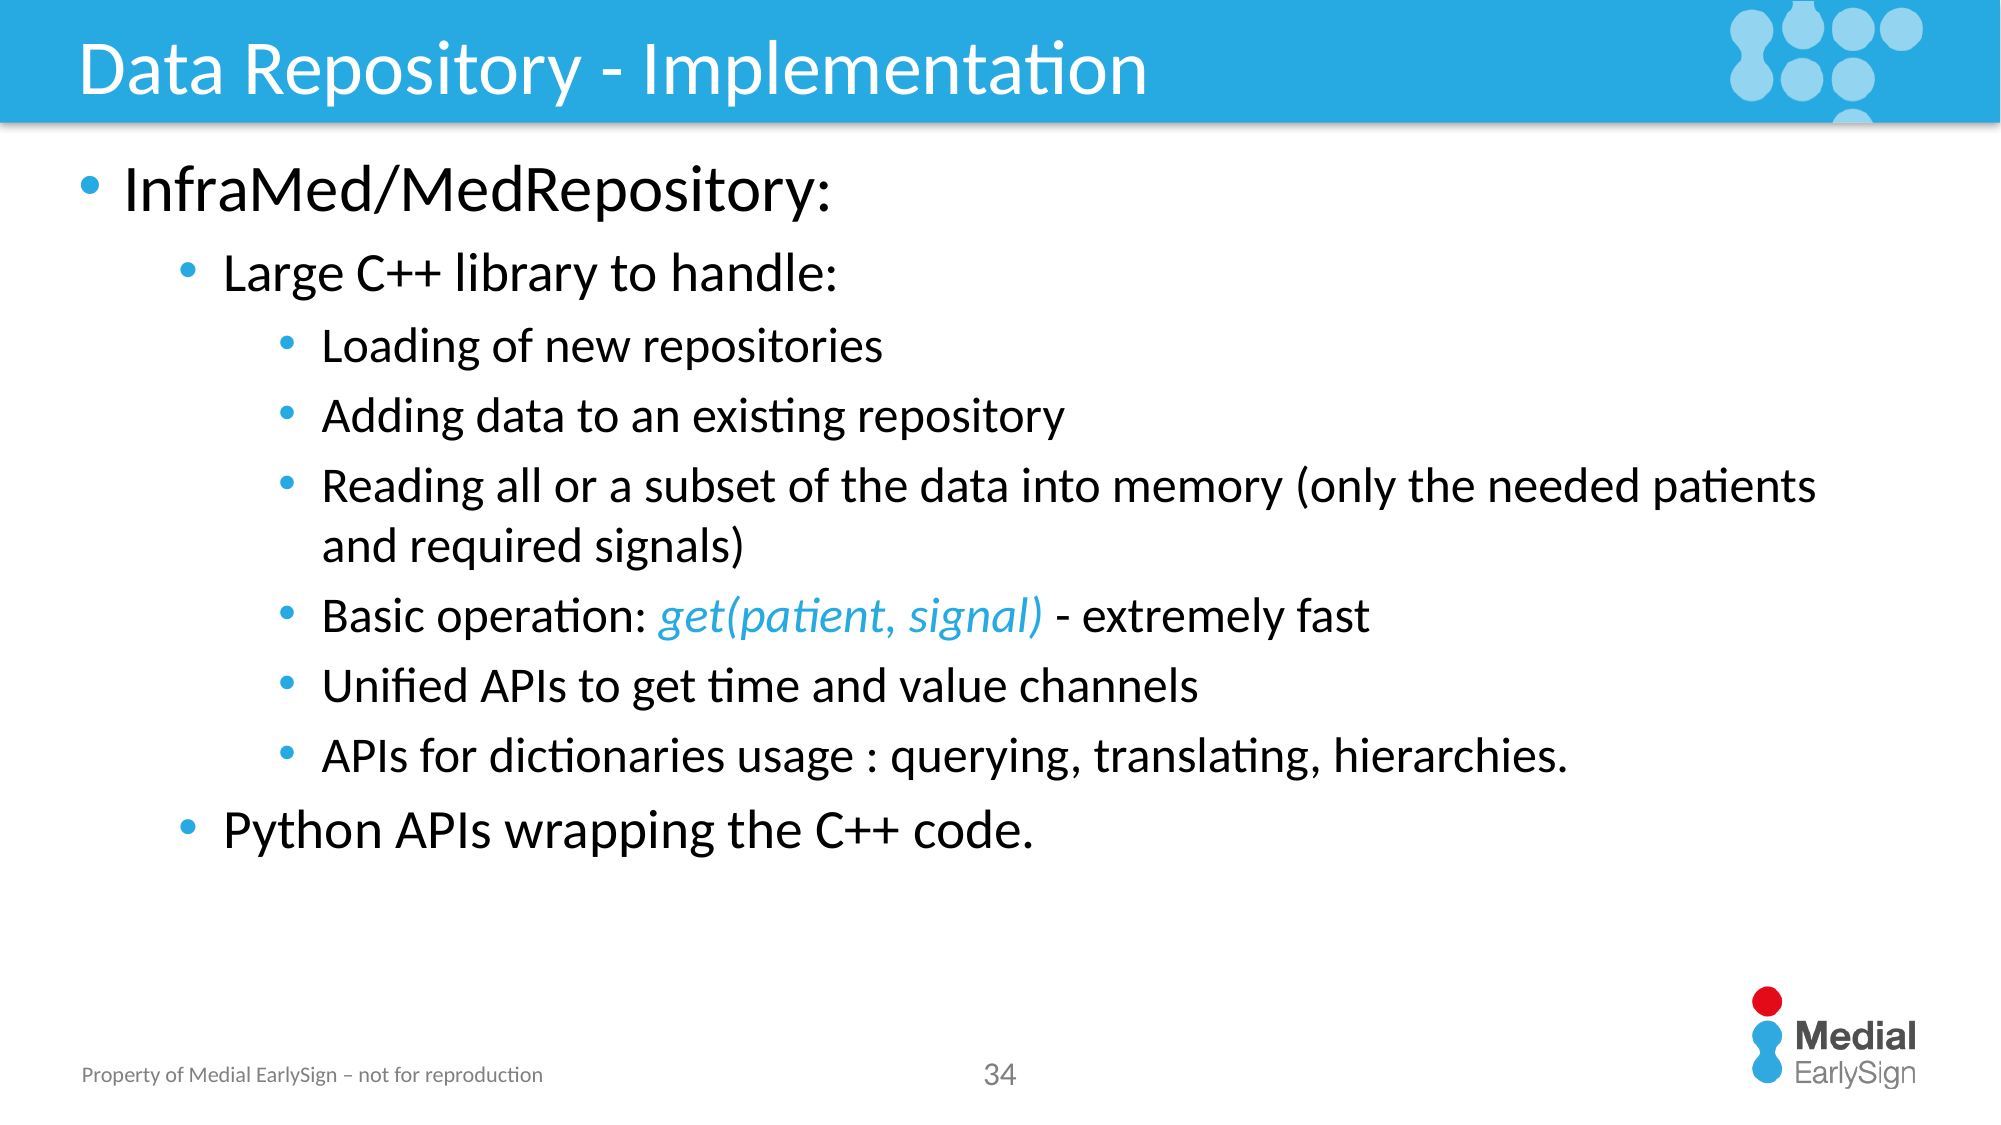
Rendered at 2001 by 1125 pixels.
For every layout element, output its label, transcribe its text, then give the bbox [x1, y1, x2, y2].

picture [1730, 1, 1923, 123]
title Data Repository - Implementation [63, 8, 1729, 119]
picture [1835, 986, 1915, 1089]
list InfraMed/MedRepository: Large C++ library to handle: Loading of new repositories Adding data to an existing repository Reading all or a subset of the data into memory (only the needed patients and required signals) Basic operation: get(patient, signal) - extremely fast Unified APIs to get time and value channels APIs for dictionaries usage : querying, translating, hierarchies. Python APIs wrapping the C++ code. [63, 137, 1835, 1089]
